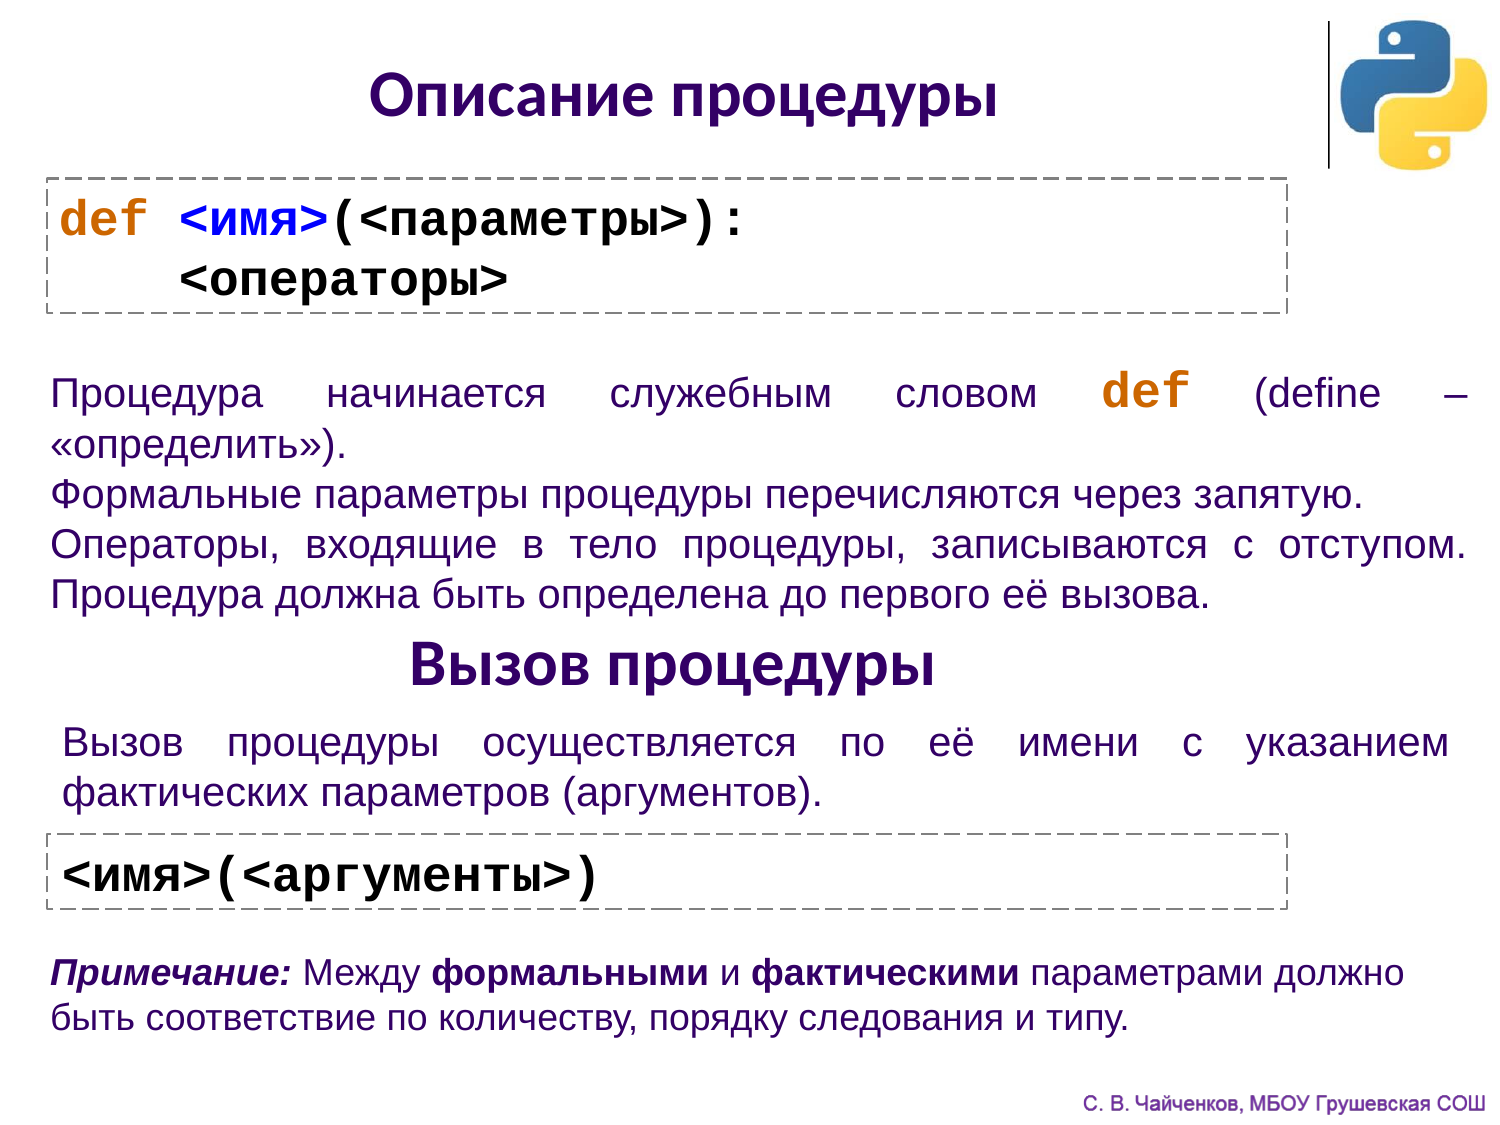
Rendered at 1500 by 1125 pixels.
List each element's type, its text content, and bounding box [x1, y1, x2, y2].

picture [1334, 13, 1492, 179]
title Описание процедуры [94, 48, 1276, 138]
text_box def <имя>(<параметры>): <операторы> [47, 178, 1288, 314]
text_box Процедура начинается служебным словом def (define – «определить»). Формальные параметры процедуры перечисляются через запятую. Операторы, входящие в тело процедуры, записываются с отступом. Процедура должна быть определена до первого её вызова. [35, 349, 1483, 625]
picture [1057, 1082, 1500, 1125]
text_box Вызов процедуры [82, 625, 1264, 706]
text_box <имя>(<аргументы>) [47, 834, 1288, 909]
text_box Вызов процедуры осуществляется по её имени с указанием фактических параметров (аргументов). [47, 707, 1465, 823]
text_box Примечание: Между формальными и фактическими параметрами должно быть соответствие по количеству, порядку следования и типу. [35, 940, 1465, 1046]
